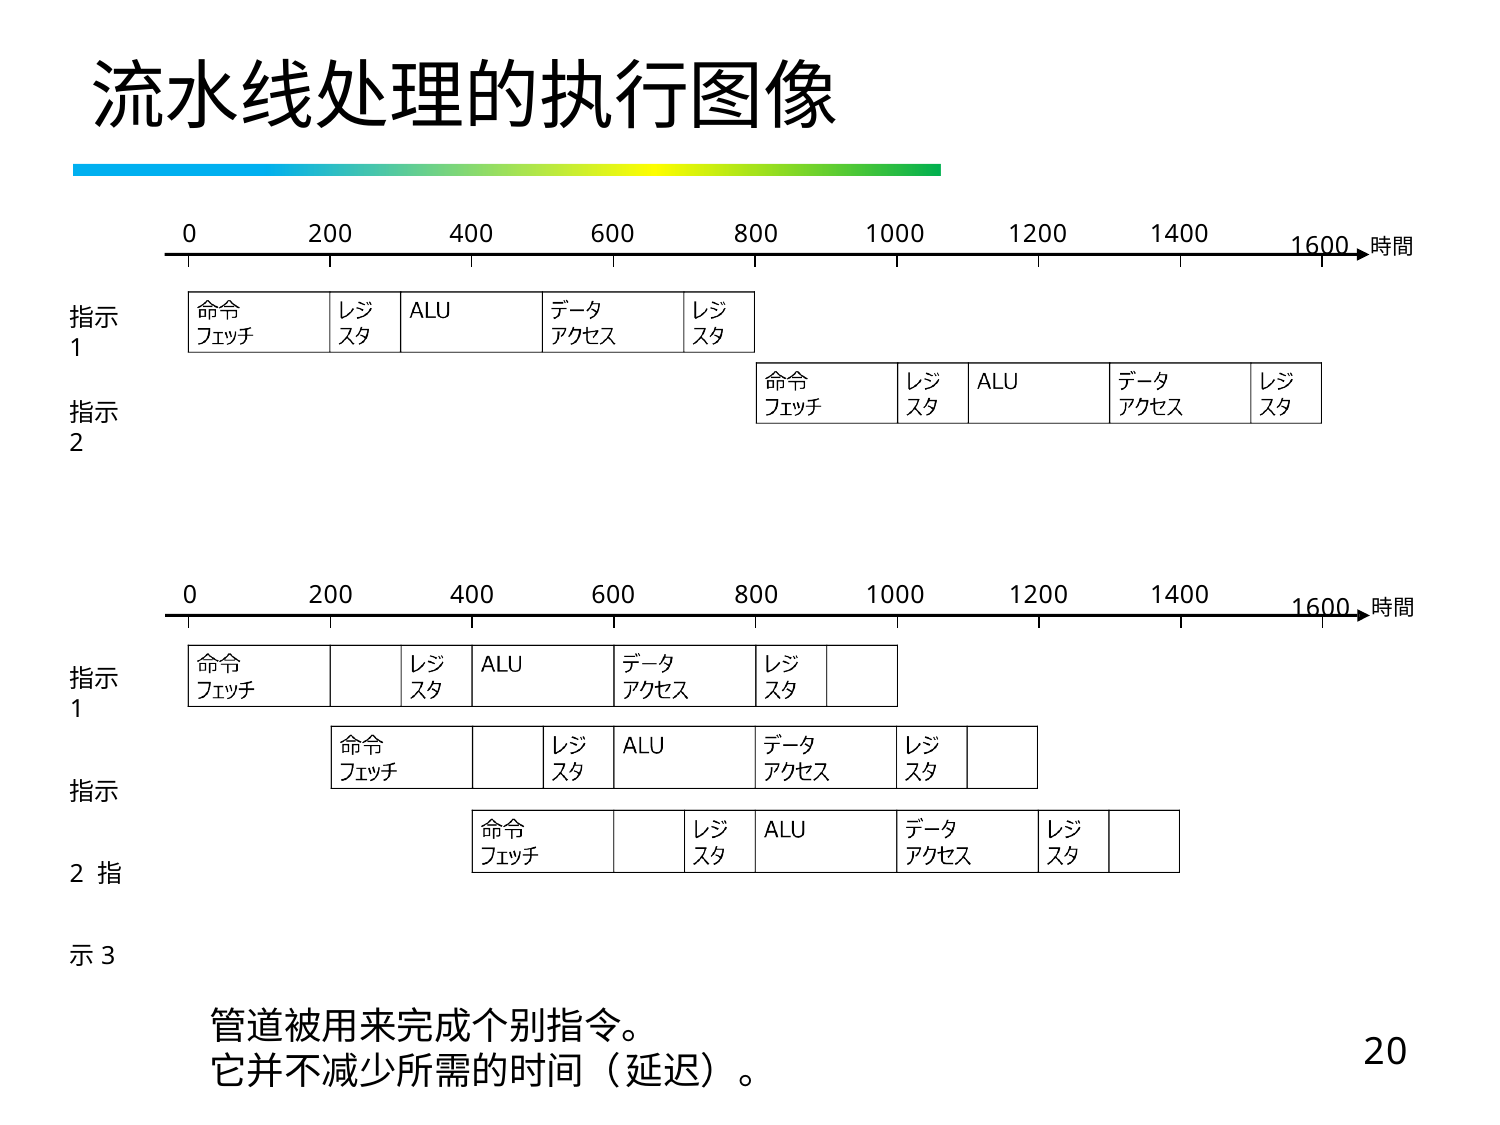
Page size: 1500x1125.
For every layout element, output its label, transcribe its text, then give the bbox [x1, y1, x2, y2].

picture [471, 808, 1181, 873]
text_box 1400 [1148, 576, 1215, 607]
picture [187, 643, 898, 707]
text_box 20 [1361, 1024, 1413, 1072]
text_box 指示1 指示2 [67, 299, 138, 457]
text_box 1400 [1147, 215, 1214, 246]
text_box 400 [447, 576, 499, 607]
text_box 600 [589, 576, 640, 607]
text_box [164, 608, 1371, 628]
text_box 400 [447, 215, 498, 246]
text_box 管道被用来完成个别指令。 它并不减少所需的时间（延迟）。 [207, 1000, 1188, 1093]
picture [329, 725, 1039, 789]
picture [754, 361, 1322, 425]
text_box 800 [732, 576, 784, 607]
text_box 600 [588, 215, 640, 246]
picture [187, 291, 755, 354]
text_box 1000 [863, 576, 930, 607]
text_box 1200 [1006, 576, 1074, 607]
text_box 1000 [863, 215, 930, 246]
text_box 200 [306, 215, 357, 246]
text_box 800 [731, 215, 783, 246]
text_box 0 [180, 215, 201, 246]
text_box 1600 時間 [1288, 576, 1424, 624]
text_box 200 [306, 576, 358, 607]
text_box 1600 時間 [1288, 215, 1424, 263]
title 流水线处理的执行图像 [87, 45, 1218, 236]
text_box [164, 247, 1370, 267]
text_box 0 [180, 576, 201, 607]
text_box 指示1 指示2 指示3 [67, 660, 138, 970]
text_box 1200 [1006, 215, 1073, 246]
